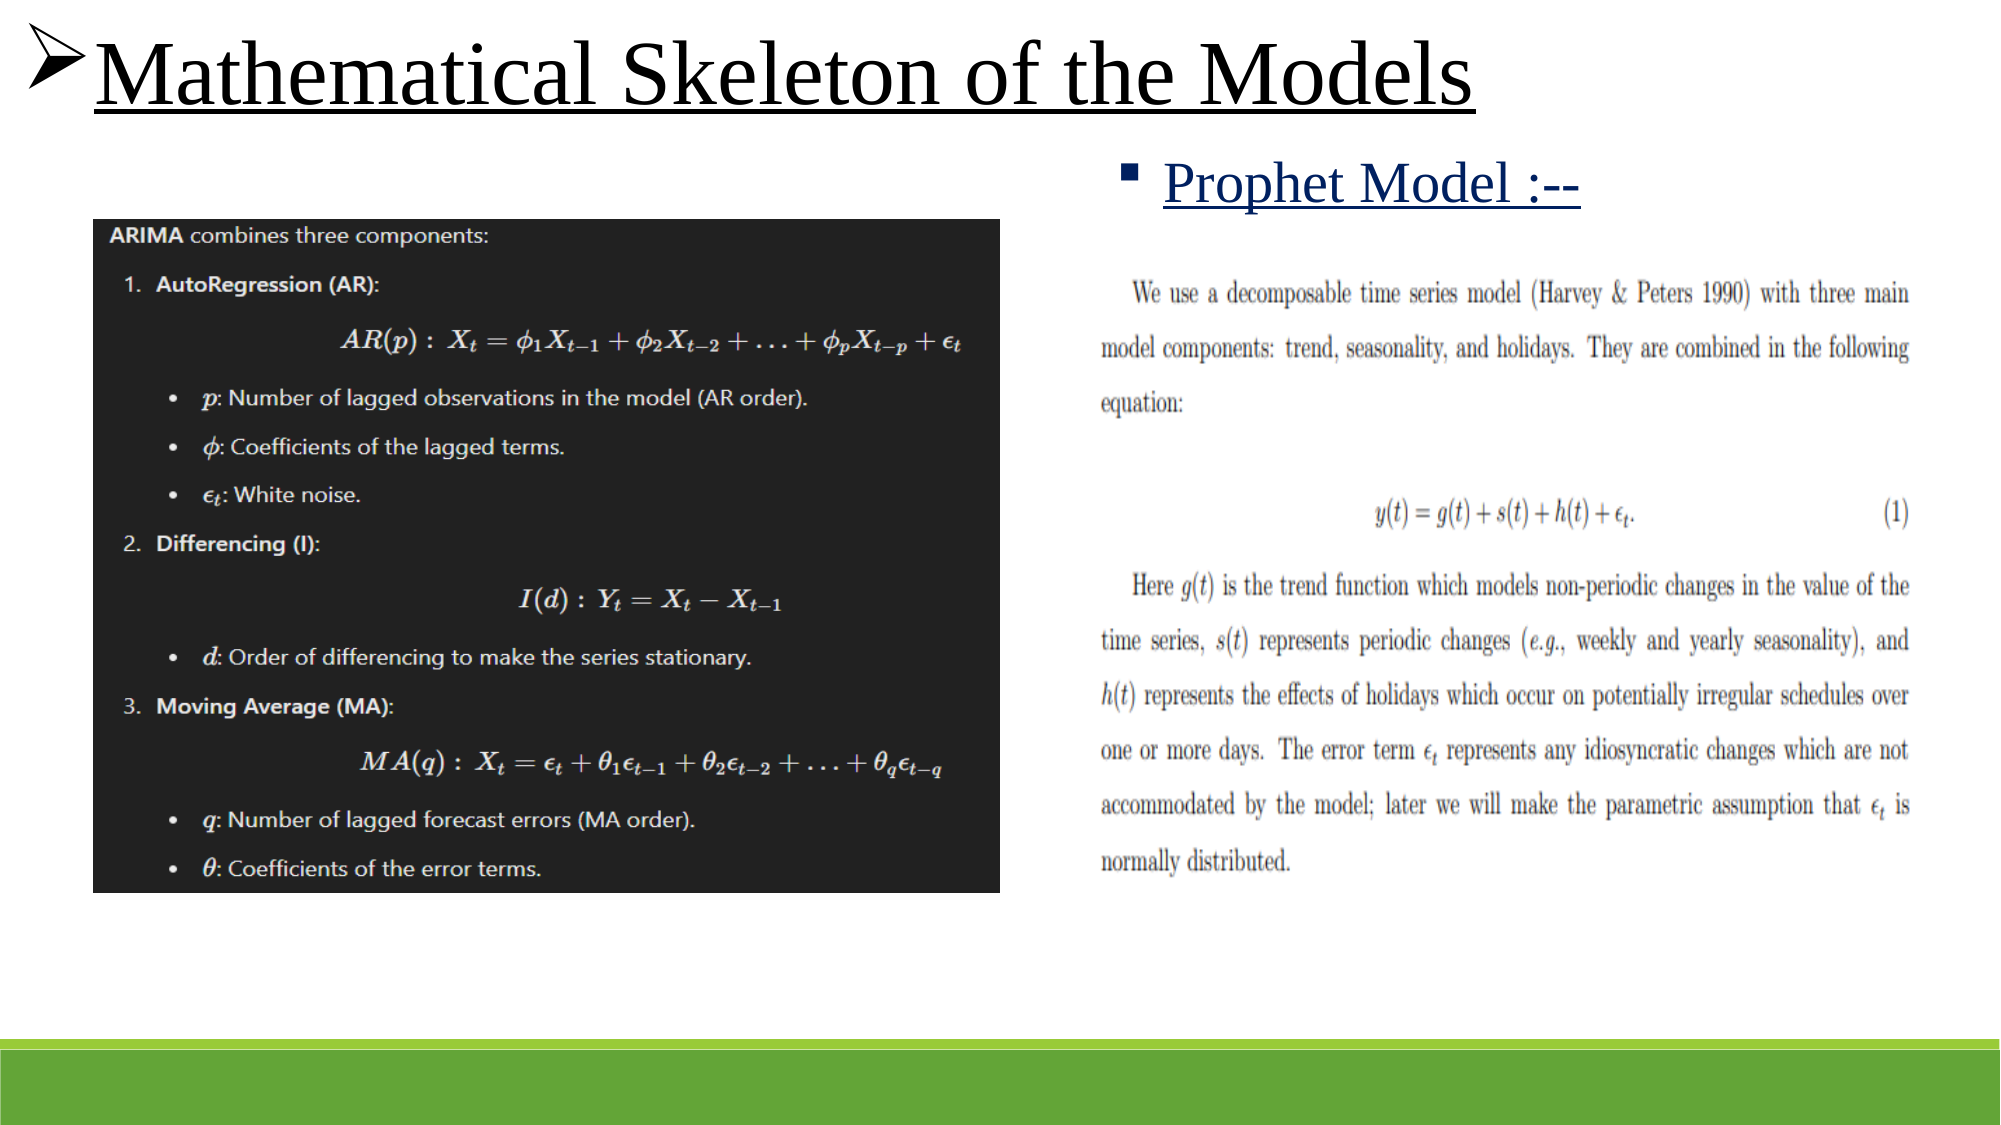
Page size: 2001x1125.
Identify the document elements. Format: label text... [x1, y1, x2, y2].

picture [92, 219, 1001, 893]
picture [1071, 262, 1932, 889]
text_box Prophet Model :-- [1101, 137, 2000, 292]
text_box Mathematical Skeleton of the Models [6, 5, 2000, 130]
